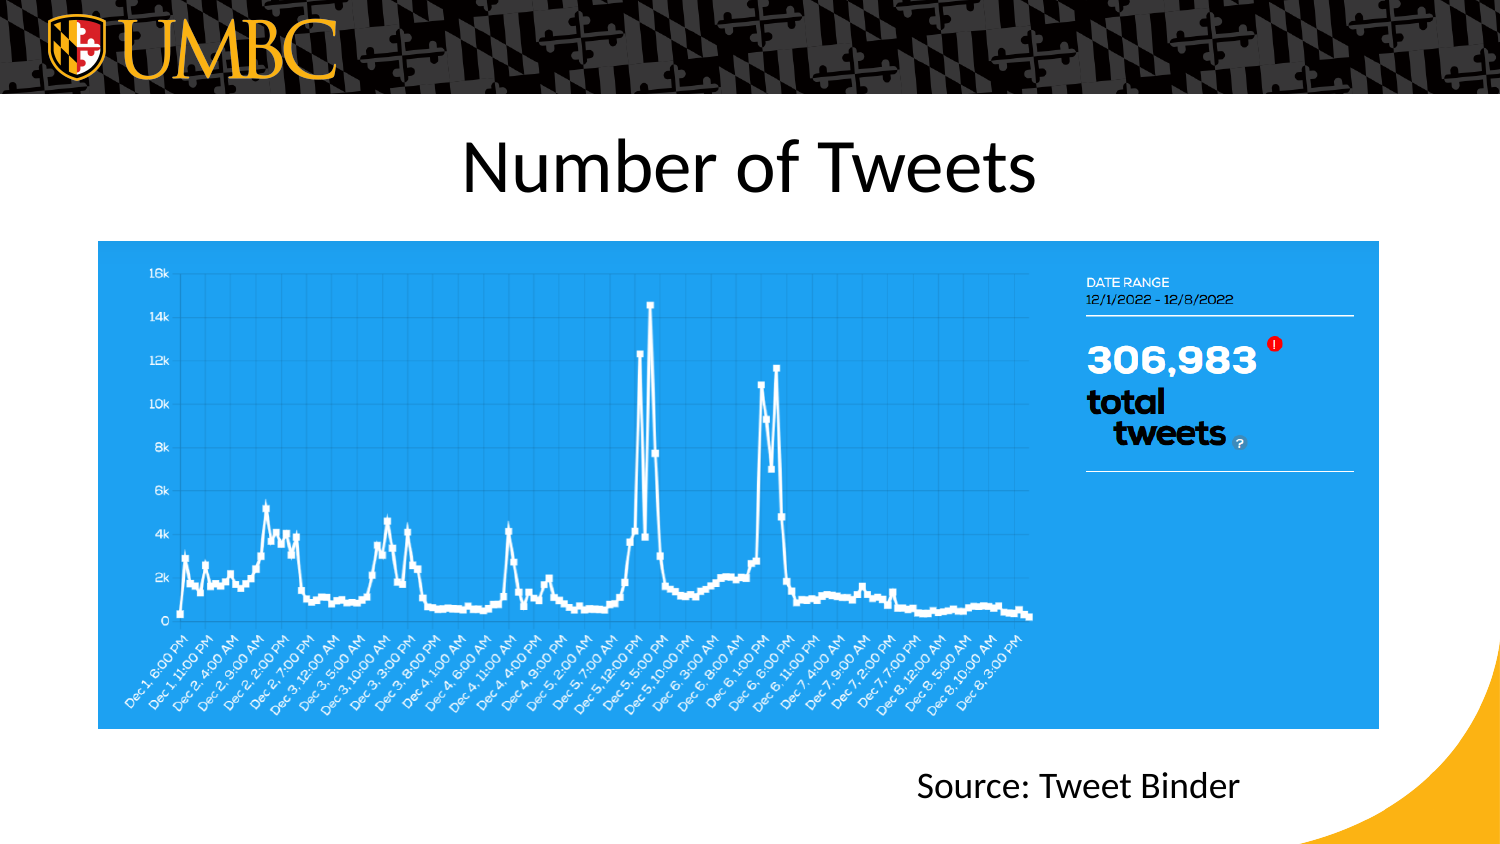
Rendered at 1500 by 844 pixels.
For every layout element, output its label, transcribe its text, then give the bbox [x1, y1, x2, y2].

title Number of Tweets [75, 115, 1425, 221]
text_box Source: Tweet Binder [902, 753, 1256, 814]
picture [98, 241, 1500, 844]
picture [0, 0, 1500, 94]
